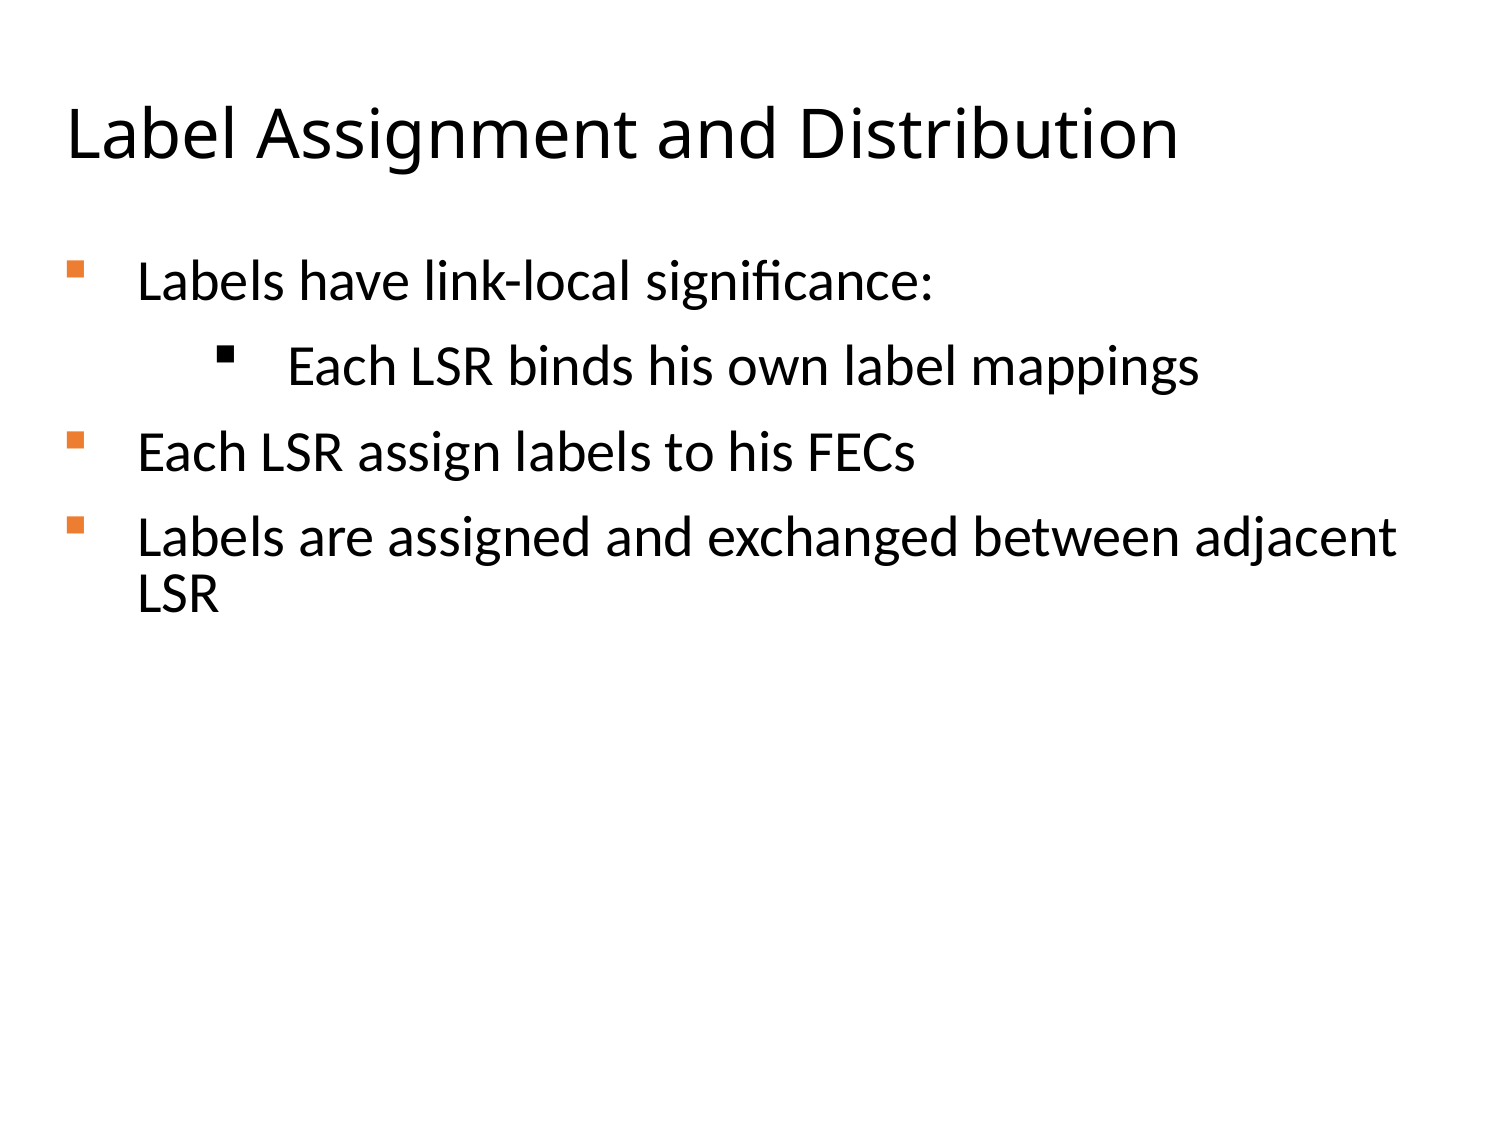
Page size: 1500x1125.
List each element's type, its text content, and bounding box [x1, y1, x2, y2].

text_box Labels have link-local significance: Each LSR binds his own label mappings Each LSR assign labels to his FECs Labels are assigned and exchanged between adjacent LSR [50, 249, 1450, 630]
title Label Assignment and Distribution [50, 59, 1344, 213]
